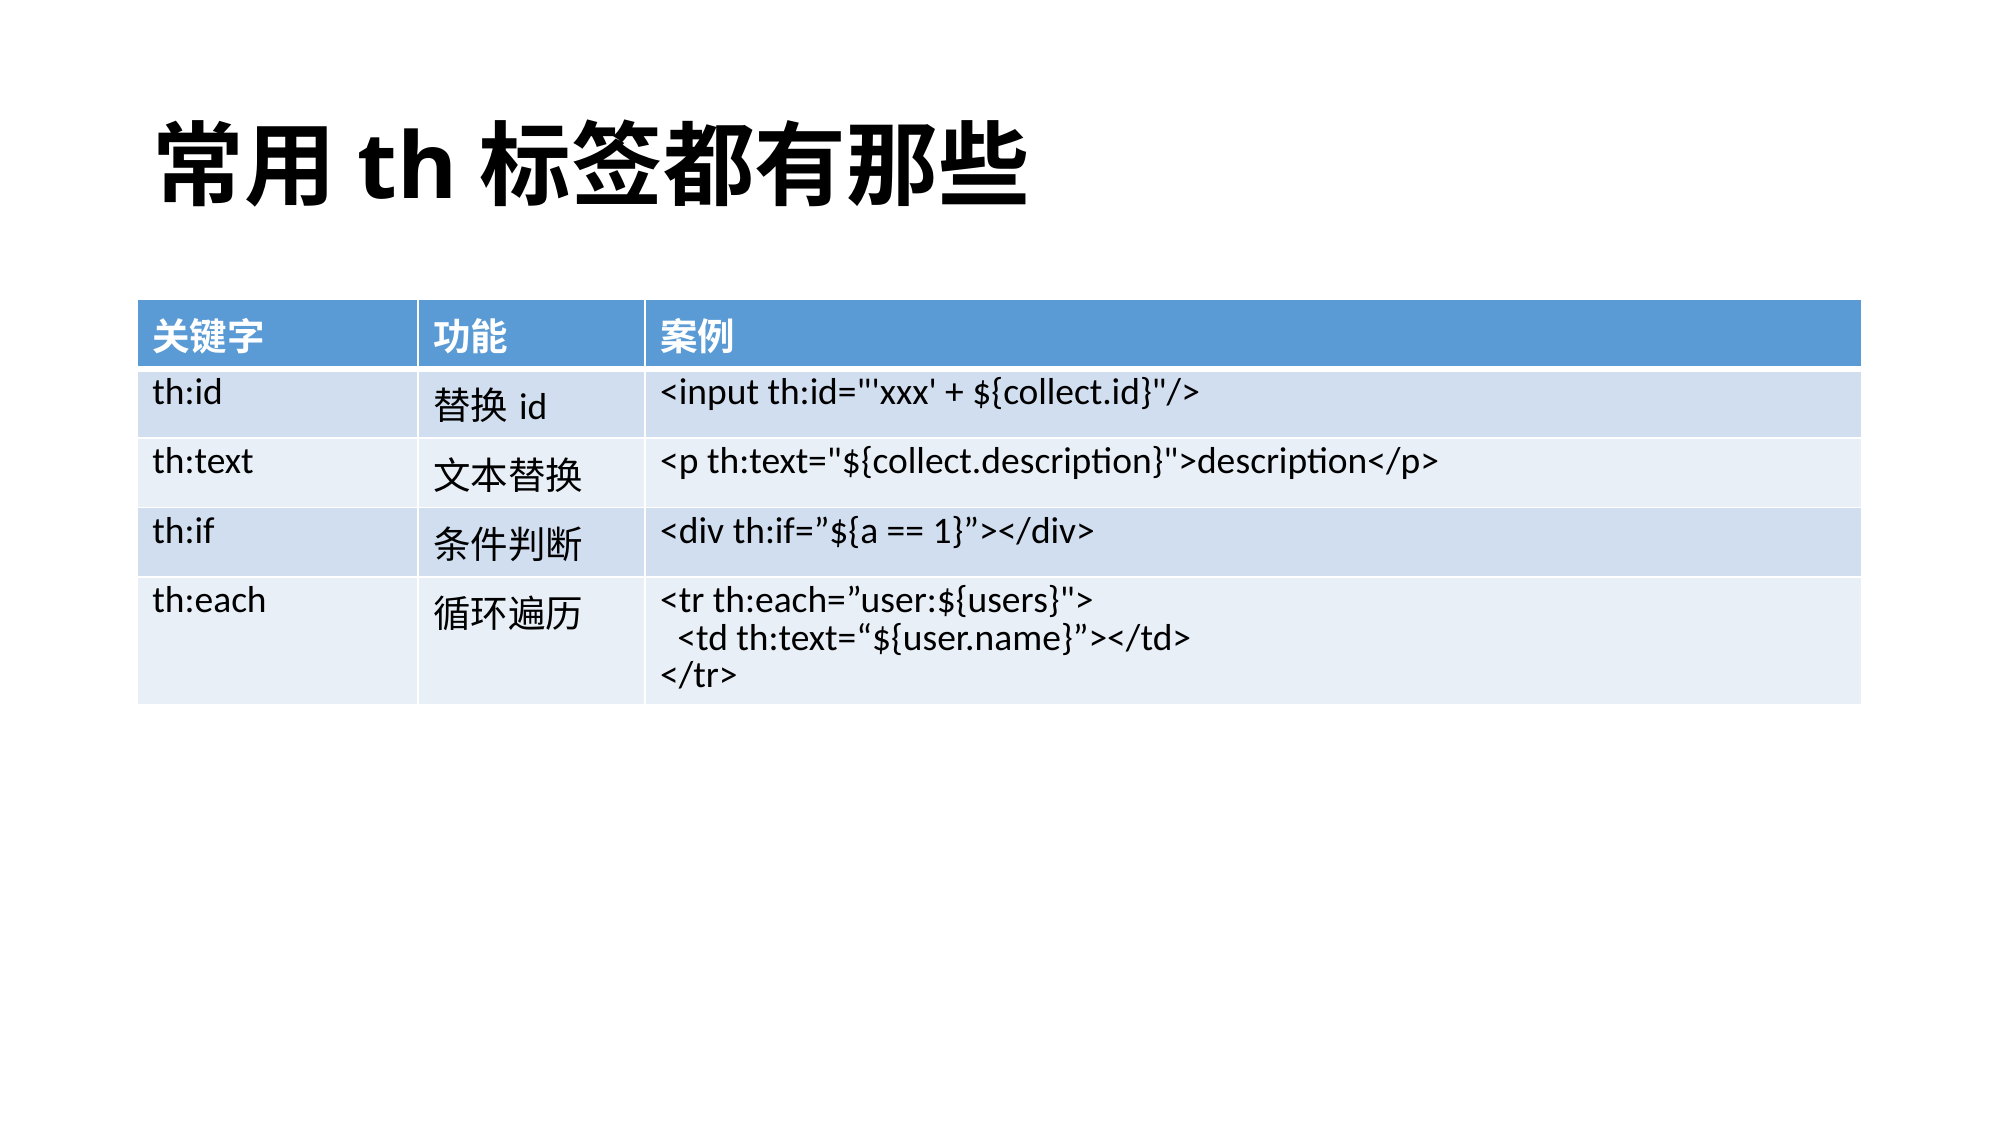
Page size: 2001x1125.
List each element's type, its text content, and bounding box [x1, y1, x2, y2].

table_cell <div th:if=”${a == 1}”></div> [646, 508, 1861, 576]
table_cell 条件判断 [419, 508, 644, 576]
table_cell <p th:text="${collect.description}">description</p> [646, 439, 1861, 507]
table_cell th:if [138, 508, 417, 576]
table_cell th:id [138, 372, 417, 437]
table_cell th:each [138, 578, 417, 704]
table_cell 文本替换 [419, 439, 644, 507]
table_header 关键字 [138, 300, 417, 366]
table_cell 循环遍历 [419, 578, 644, 704]
table_cell th:text [138, 439, 417, 507]
table_cell <tr th:each=”user:${users}"> <td th:text=“${user.name}”></td> </tr> [646, 578, 1861, 704]
title 常用th标签都有那些 [137, 59, 1863, 278]
table_header 案例 [646, 300, 1861, 366]
table_cell <input th:id="'xxx' + ${collect.id}"/> [646, 372, 1861, 437]
table_cell 替换id [419, 372, 644, 437]
table_header 功能 [419, 300, 644, 366]
